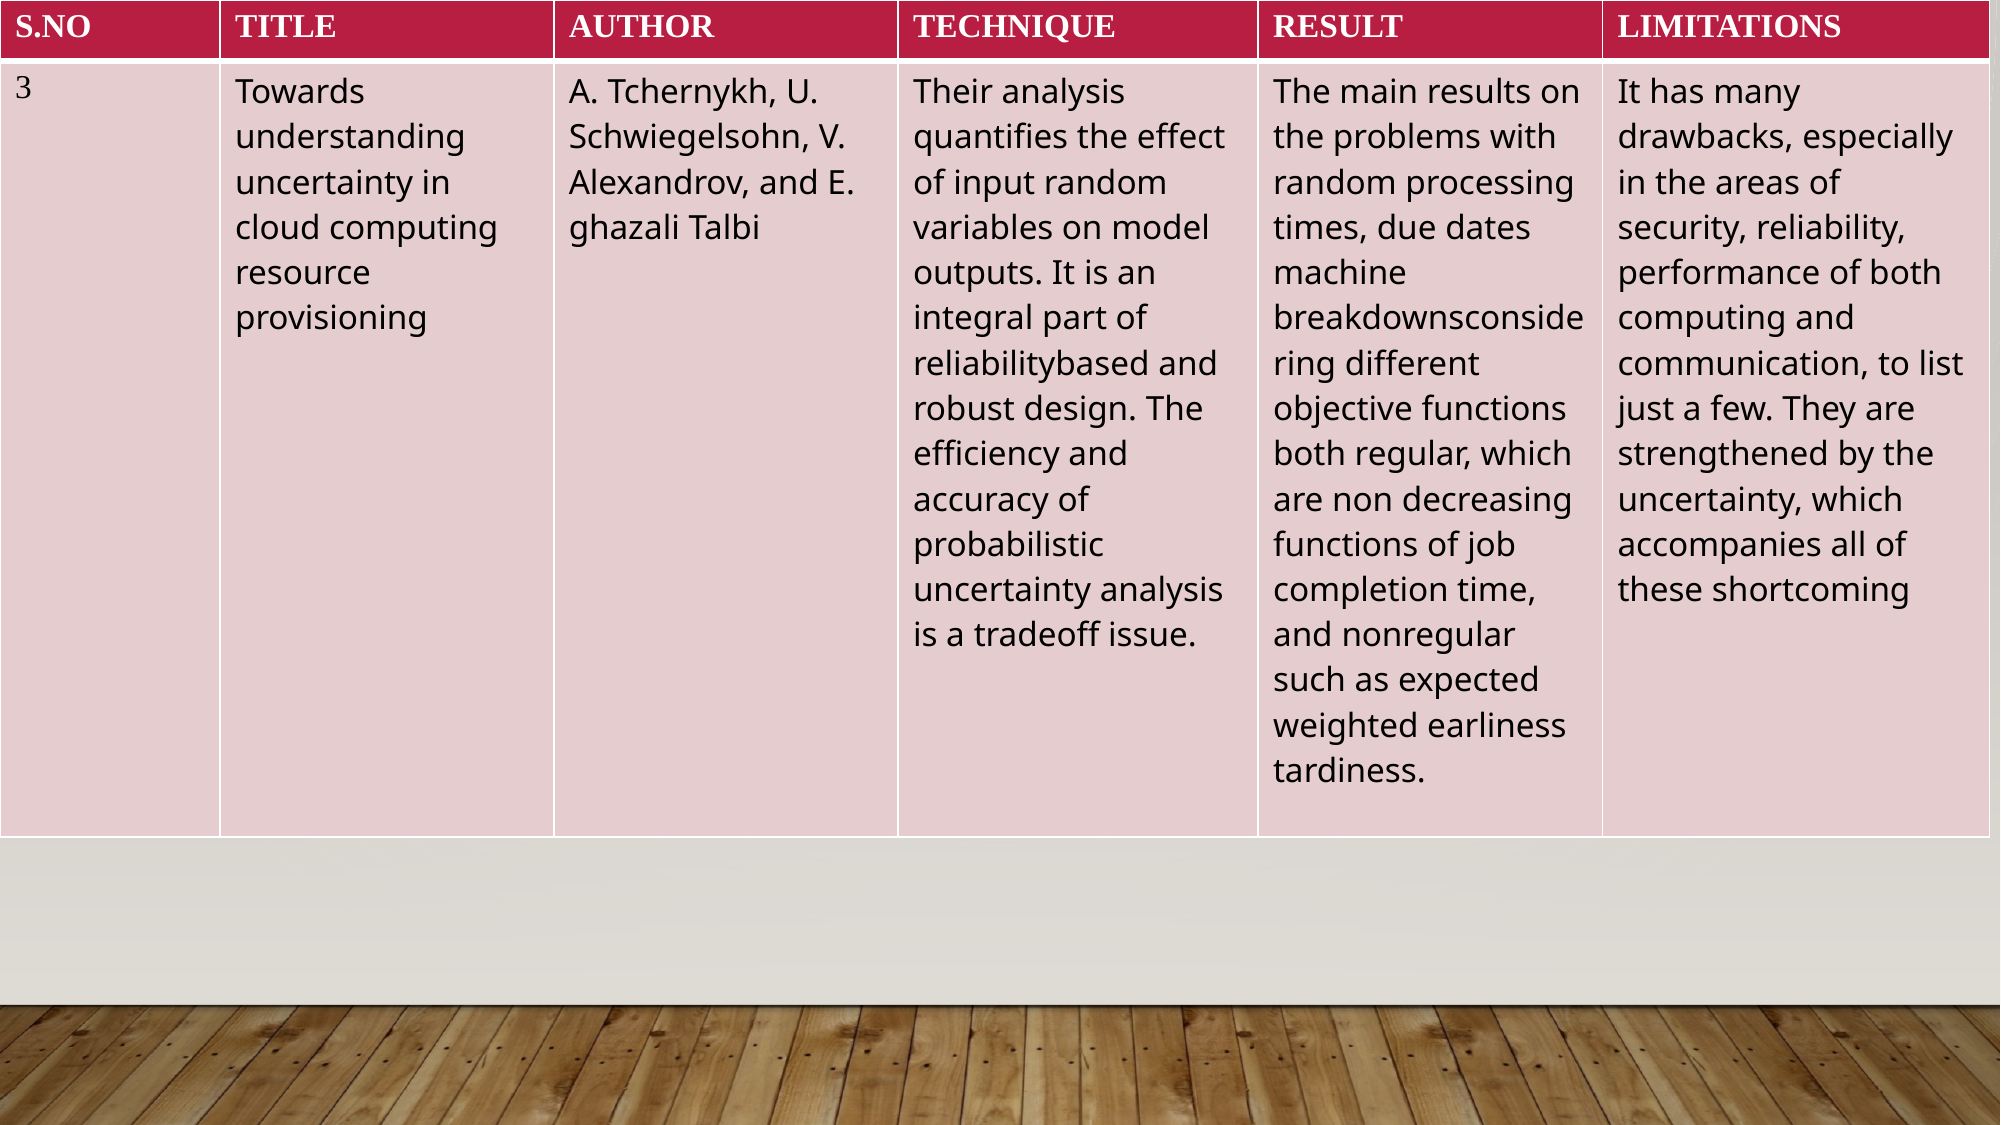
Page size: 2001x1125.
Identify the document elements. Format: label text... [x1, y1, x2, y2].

table_header AUTHOR [555, 1, 897, 58]
table_cell It has many drawbacks, especially in the areas of security, reliability, performance of both computing and communication, to list just a few. They are strengthened by the uncertainty, which accompanies all of these shortcoming [1603, 64, 1989, 836]
table_header TITLE [221, 1, 553, 58]
table_cell Towards understanding uncertainty in cloud computing resource provisioning [221, 64, 553, 836]
picture [0, 1005, 2000, 1125]
table_header LIMITATIONS [1603, 1, 1989, 58]
table_header RESULT [1259, 1, 1602, 58]
table_header TECHNIQUE [899, 1, 1257, 58]
table_cell The main results on the problems with random processing times, due dates machine breakdownsconsidering different objective functions both regular, which are non decreasing functions of job completion time, and nonregular such as expected weighted earliness tardiness. [1259, 64, 1602, 836]
table_cell A. Tchernykh, U. Schwiegelsohn, V. Alexandrov, and E. ghazali Talbi [555, 64, 897, 836]
table_cell 3 [1, 64, 219, 836]
table_cell Their analysis quantifies the effect of input random variables on model outputs. It is an integral part of reliabilitybased and robust design. The efficiency and accuracy of probabilistic uncertainty analysis is a tradeoff issue. [899, 64, 1257, 836]
table_header S.NO [1, 1, 219, 58]
